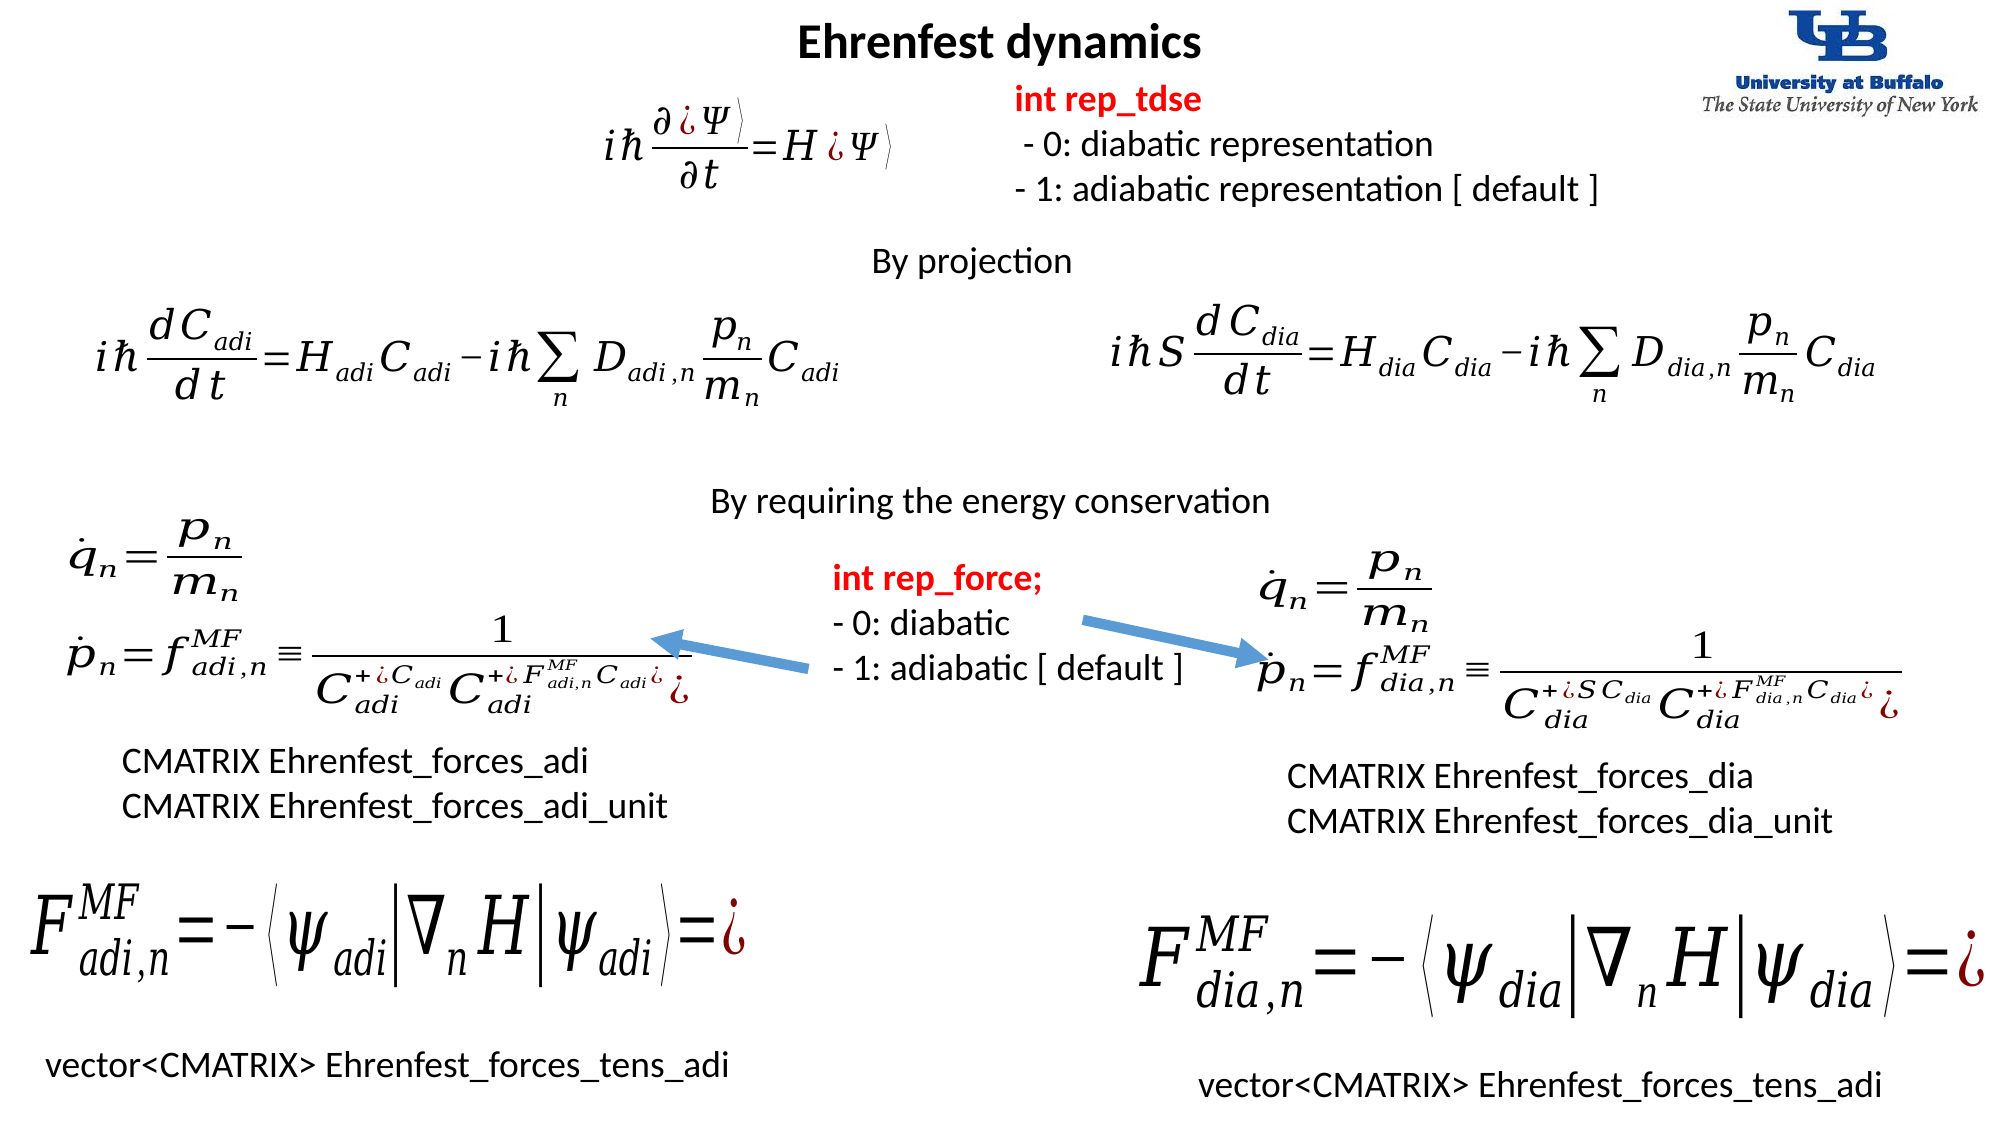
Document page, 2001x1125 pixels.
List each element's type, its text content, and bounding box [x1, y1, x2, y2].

picture [1674, 0, 2000, 130]
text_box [1082, 619, 1269, 660]
text_box vector<CMATRIX> Ehrenfest_forces_tens_adi [1183, 1053, 1899, 1113]
text_box int rep_force; - 0: diabatic - 1: adiabatic [ default ] [817, 545, 1220, 695]
text_box By projection [856, 228, 1089, 289]
text_box CMATRIX Ehrenfest_forces_dia CMATRIX Ehrenfest_forces_dia_unit [1272, 744, 1849, 849]
text_box int rep_tdse - 0: diabatic representation - 1: adiabatic representation [ default ] [999, 67, 1650, 217]
text_box By requiring the energy conservation [695, 468, 1287, 529]
text_box vector<CMATRIX> Ehrenfest_forces_tens_adi [30, 1032, 746, 1093]
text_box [650, 638, 809, 669]
text_box CMATRIX Ehrenfest_forces_adi CMATRIX Ehrenfest_forces_adi_unit [107, 728, 684, 834]
text_box Ehrenfest dynamics [782, 0, 1218, 76]
